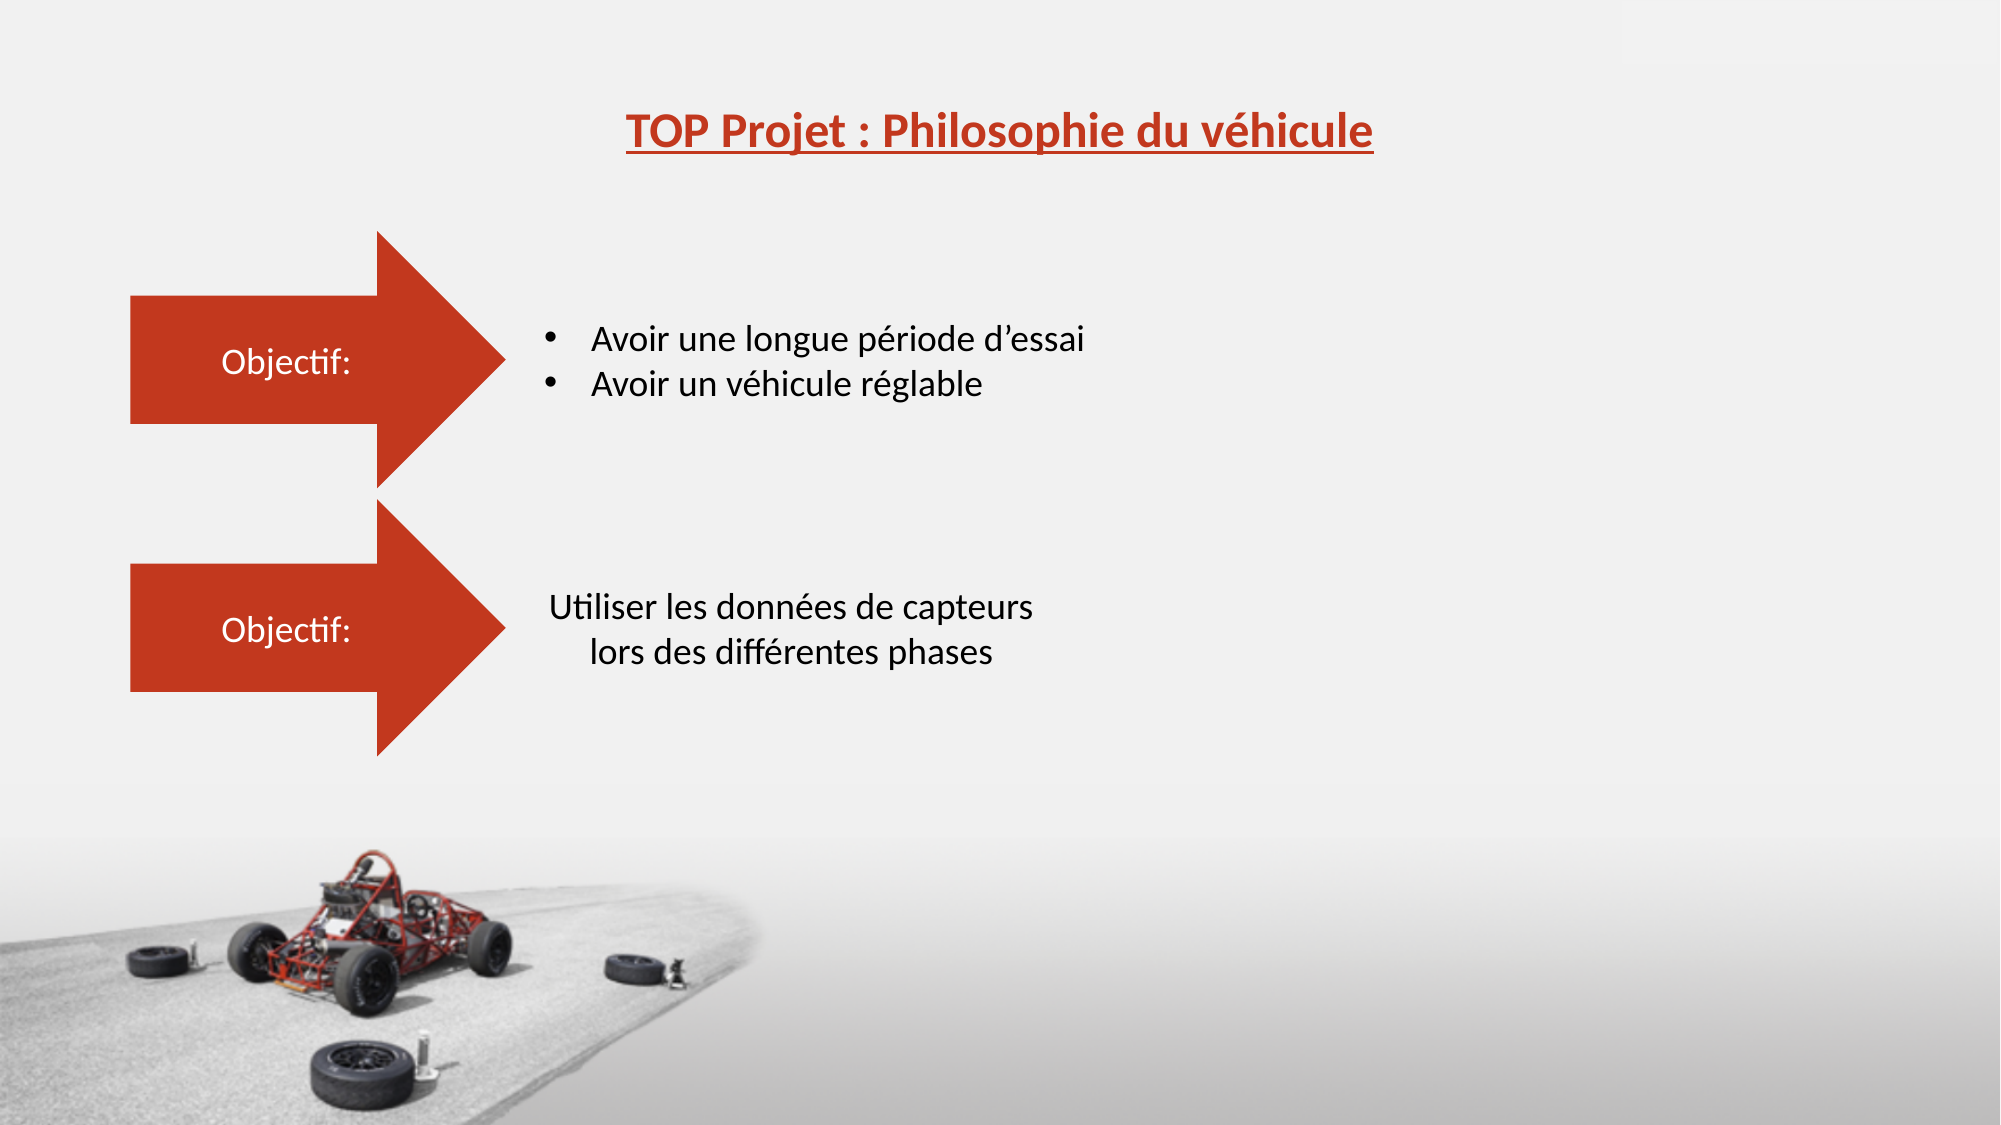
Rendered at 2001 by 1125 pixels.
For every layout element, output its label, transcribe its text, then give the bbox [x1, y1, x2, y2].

text_box Objectif: [130, 231, 506, 489]
text_box Utiliser les données de capteurs lors des différentes phases [526, 574, 1058, 680]
text_box TOP Projet : Philosophie du véhicule [0, 89, 2000, 165]
picture [0, 0, 2001, 1125]
text_box Objectif: [130, 499, 506, 757]
text_box Avoir une longue période d’essai Avoir un véhicule réglable [529, 306, 1101, 412]
